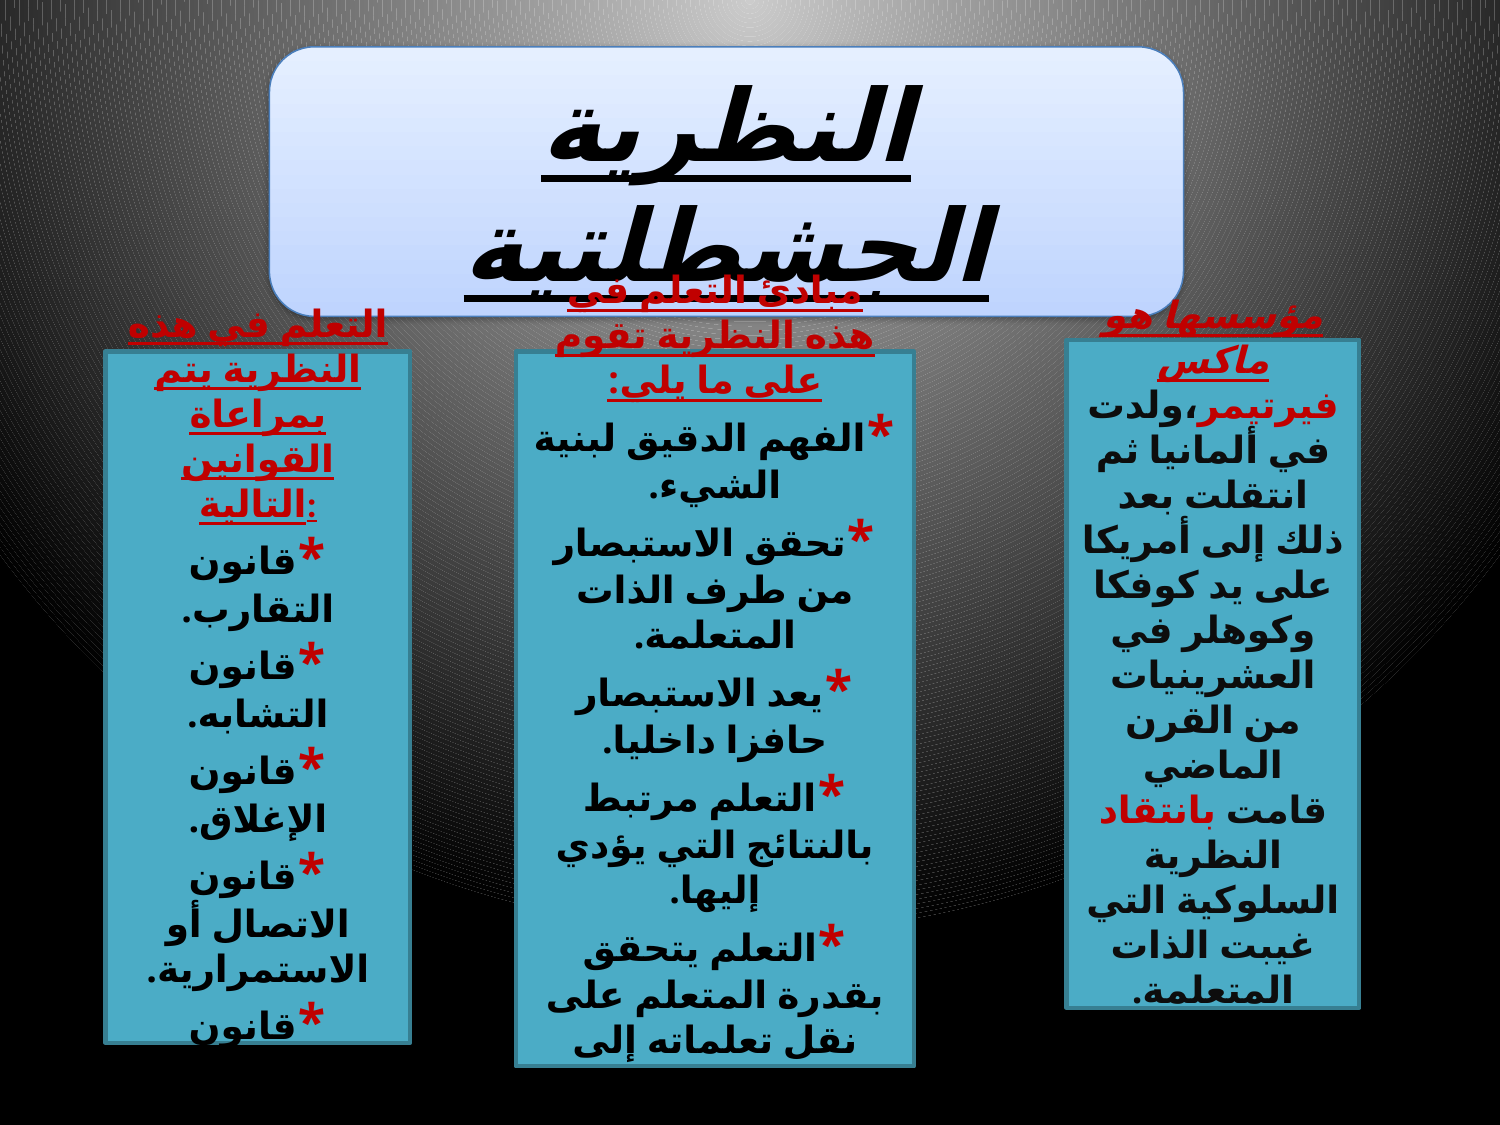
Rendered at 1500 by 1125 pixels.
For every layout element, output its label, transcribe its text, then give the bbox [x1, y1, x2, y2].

text_box النظرية الجشطلتية [268, 46, 1185, 318]
text_box التعلم في هذه النظرية يتم بمراعاة القوانين التالية: *قانون التقارب. *قانون التشابه. *قانون الإغلاق. *قانون الاتصال أو الاستمرارية. *قانون الشمول. [103, 349, 412, 1045]
text_box مؤسسها هو ماكس فيرتيمر،ولدت في ألمانيا ثم انتقلت بعد ذلك إلى أمريكا على يد كوفكا وكوهلر في العشرينيات من القرن الماضي قامت بانتقاد النظرية السلوكية التي غيبت الذات المتعلمة. [1064, 338, 1361, 1010]
text_box مبادئ التعلم في هذه النظرية تقوم على ما يلي: *الفهم الدقيق لبنية الشيء. *تحقق الاستبصار من طرف الذات المتعلمة. *يعد الاستبصار حافزا داخليا. *التعلم مرتبط بالنتائج التي يؤدي إليها. *التعلم يتحقق بقدرة المتعلم على نقل تعلماته إلى الوضعيات المشابهة. [514, 349, 916, 1068]
